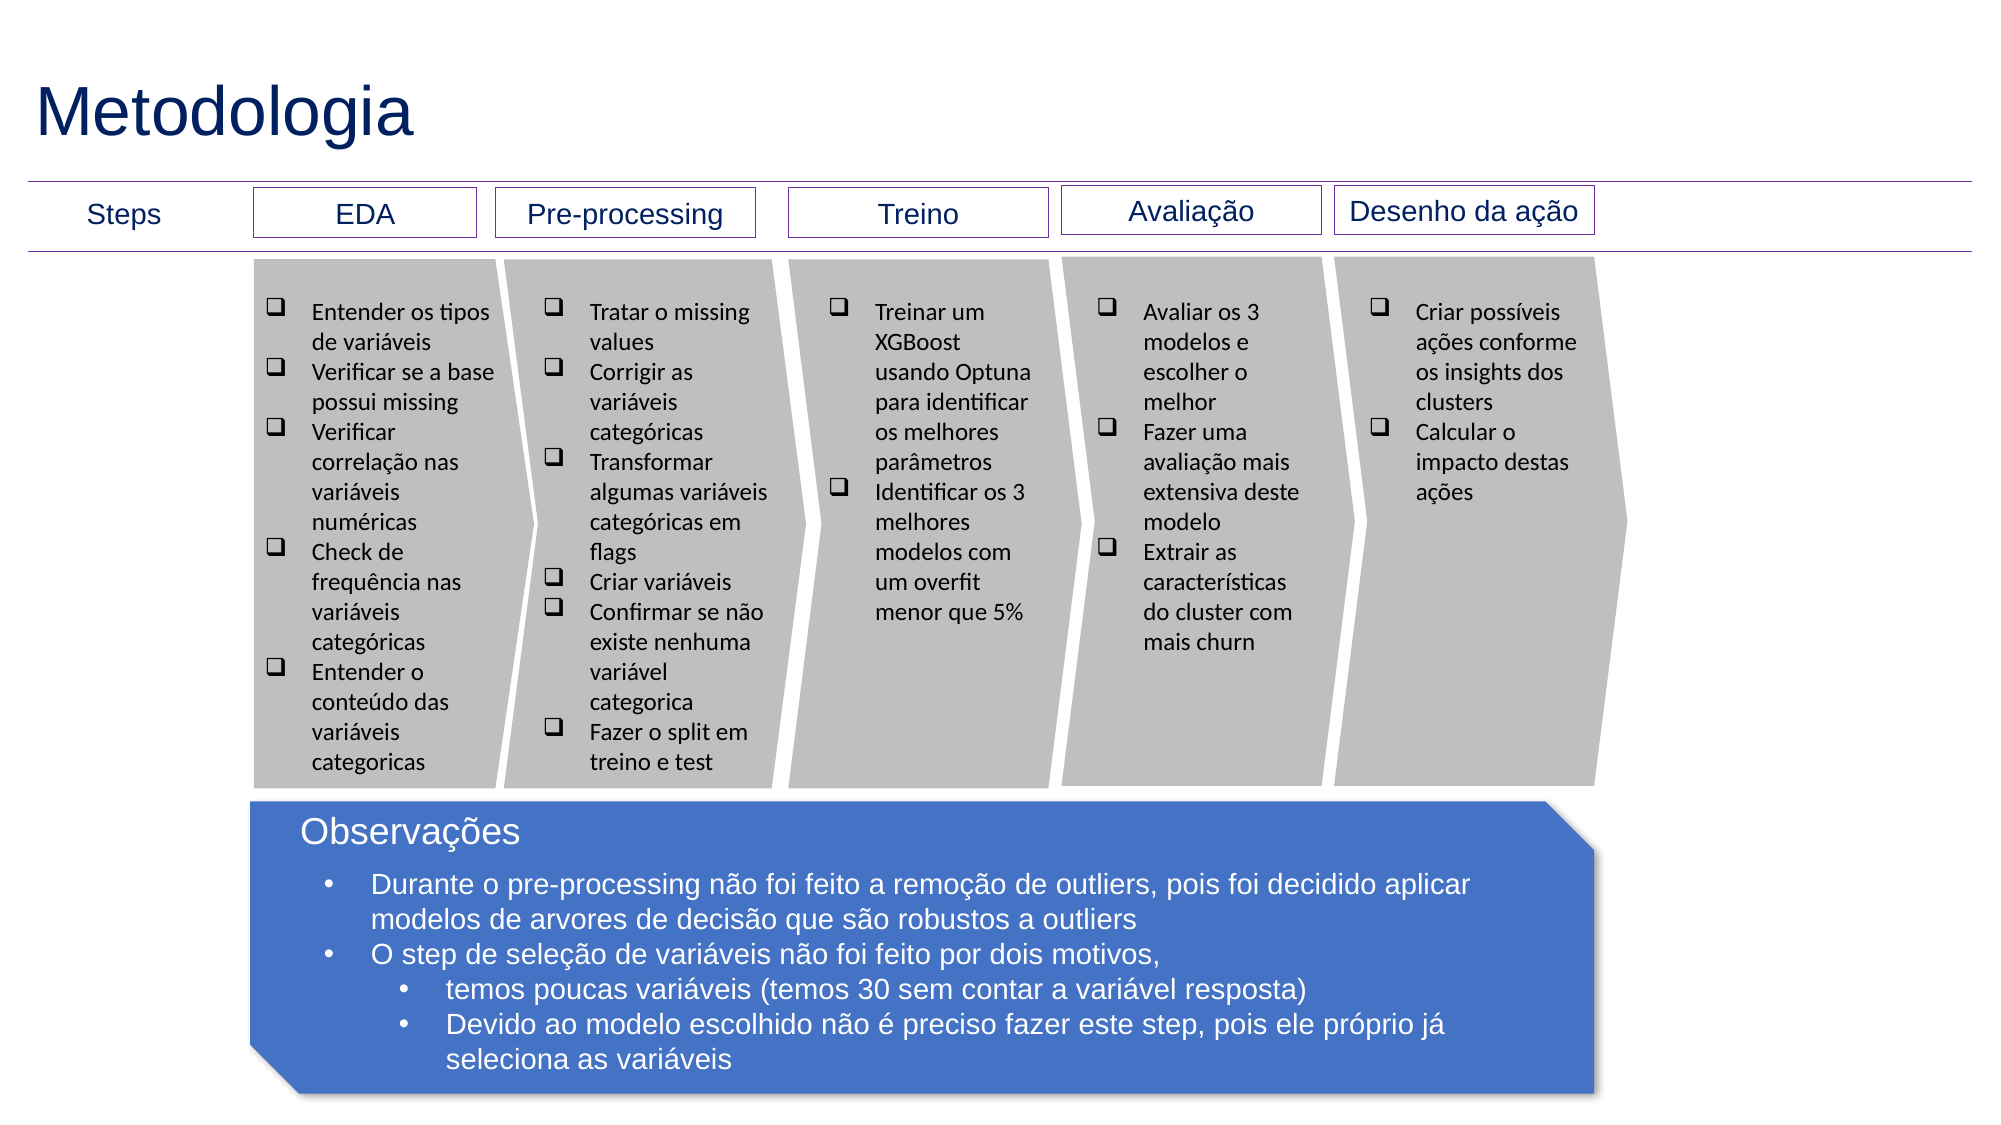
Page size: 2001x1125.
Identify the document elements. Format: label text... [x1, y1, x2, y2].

text_box Treinar um XGBoost usando Optuna para identificar os melhores parâmetros Identificar os 3 melhores modelos com um overfit menor que 5% [813, 288, 1054, 633]
text_box [252, 783, 498, 790]
text_box EDA [253, 187, 477, 238]
text_box Observações [285, 799, 643, 860]
text_box [1060, 255, 1356, 787]
text_box Entender os tipos de variáveis Verificar se a base possui missing Verificar correlação nas variáveis numéricas Check de frequência nas variáveis categóricas Entender o conteúdo das variáveis categoricas [250, 288, 511, 783]
text_box [502, 592, 774, 790]
text_box Avaliação [1061, 185, 1322, 235]
text_box Treino [788, 187, 1049, 238]
text_box Durante o pre-processing não foi feito a remoção de outliers, pois foi decidido aplicar modelos de arvores de decisão que são robustos a outliers O step de seleção de variáveis não foi feito por dois motivos, temos poucas variáveis (temos 30 sem contar a variável resposta) Devido ao modelo escolhido não é preciso fazer este step, pois ele próprio já seleciona as variáveis [309, 858, 1535, 1083]
text_box [1332, 255, 1629, 787]
text_box Criar possíveis ações conforme os insights dos clusters Calcular o impacto destas ações [1354, 288, 1595, 513]
text_box Desenho da ação [1334, 185, 1595, 235]
text_box Tratar o missing values Corrigir as variáveis categóricas Transformar algumas variáveis categóricas em flags Criar variáveis Confirmar se não existe nenhuma variável categorica Fazer o split em treino e test [528, 288, 790, 783]
text_box Avaliar os 3 modelos e escolher o melhor Fazer uma avaliação mais extensiva deste modelo Extrair as características do cluster com mais churn [1081, 288, 1322, 663]
text_box [787, 258, 1054, 465]
text_box [790, 392, 808, 656]
text_box Steps [71, 187, 236, 238]
text_box [502, 258, 777, 455]
text_box [252, 258, 501, 288]
text_box [787, 295, 1081, 790]
title Metodologia [19, 67, 564, 159]
text_box [511, 359, 528, 689]
text_box Pre-processing [495, 187, 756, 238]
text_box [249, 800, 1596, 1095]
